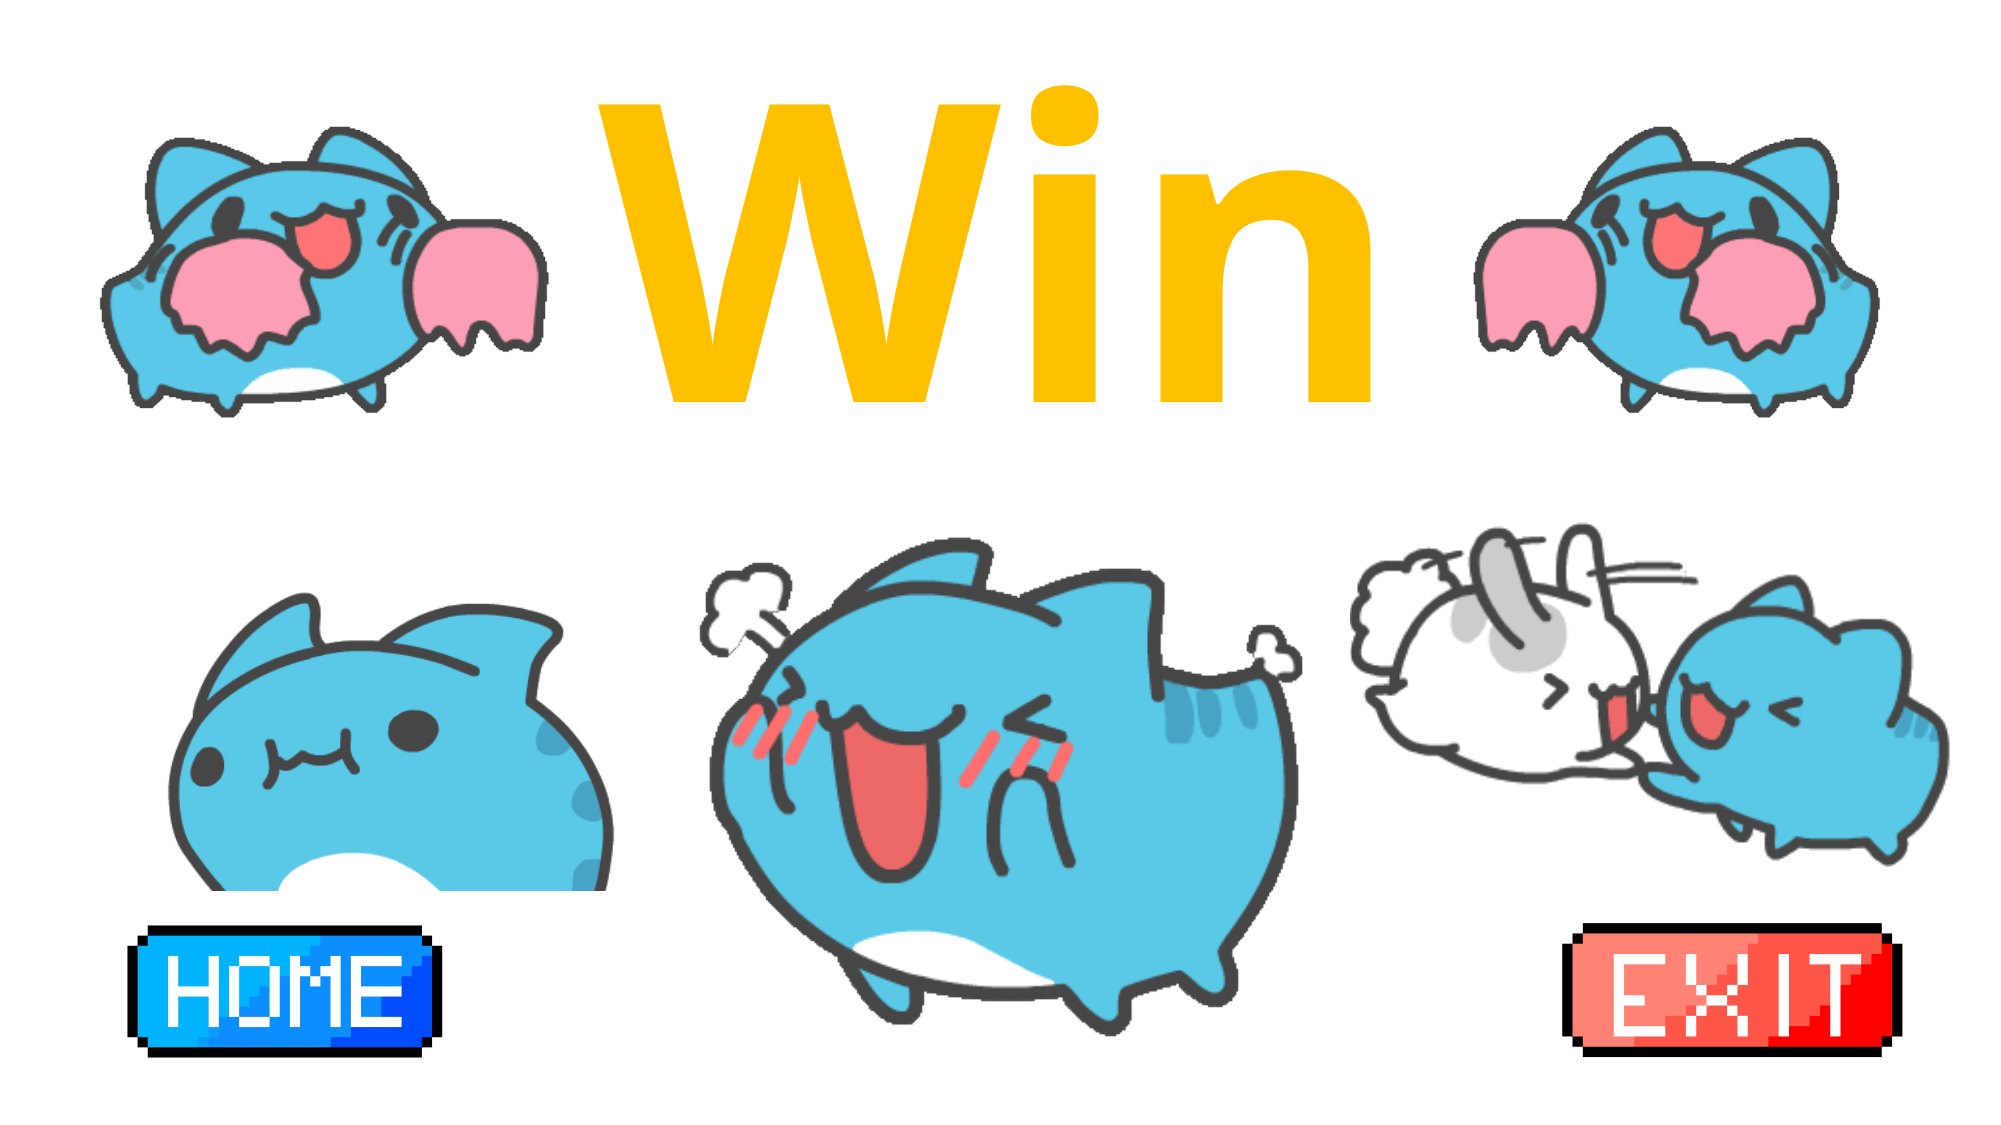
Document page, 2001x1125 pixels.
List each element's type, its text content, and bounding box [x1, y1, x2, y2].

picture [0, 107, 1992, 1089]
title You Win [552, 108, 1750, 500]
picture [1472, 107, 1972, 429]
picture [96, 894, 493, 1089]
